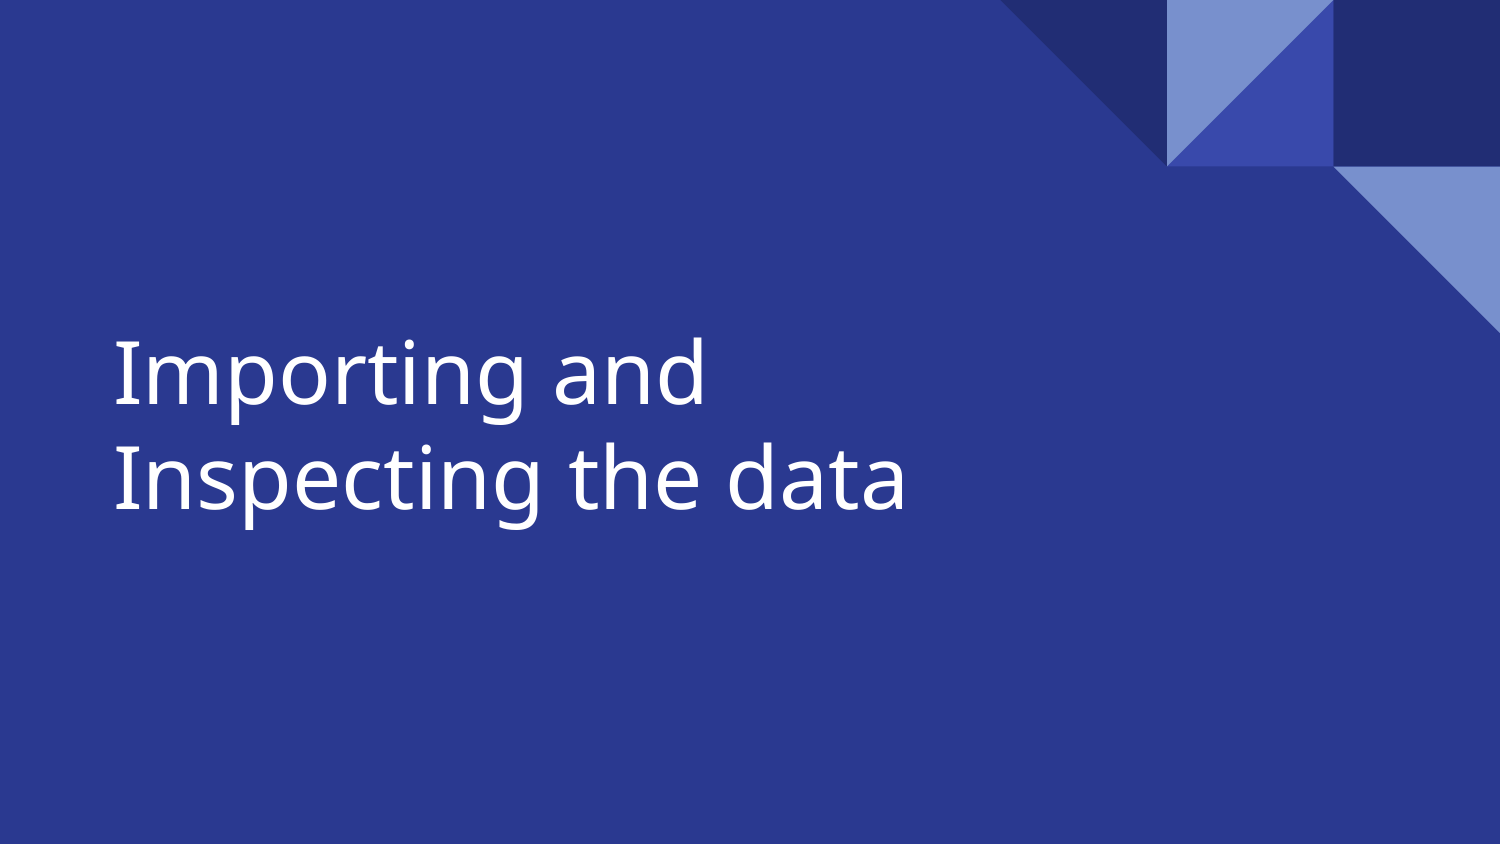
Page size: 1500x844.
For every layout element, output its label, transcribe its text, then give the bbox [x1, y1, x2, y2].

title Importing and Inspecting the data [98, 353, 1447, 491]
